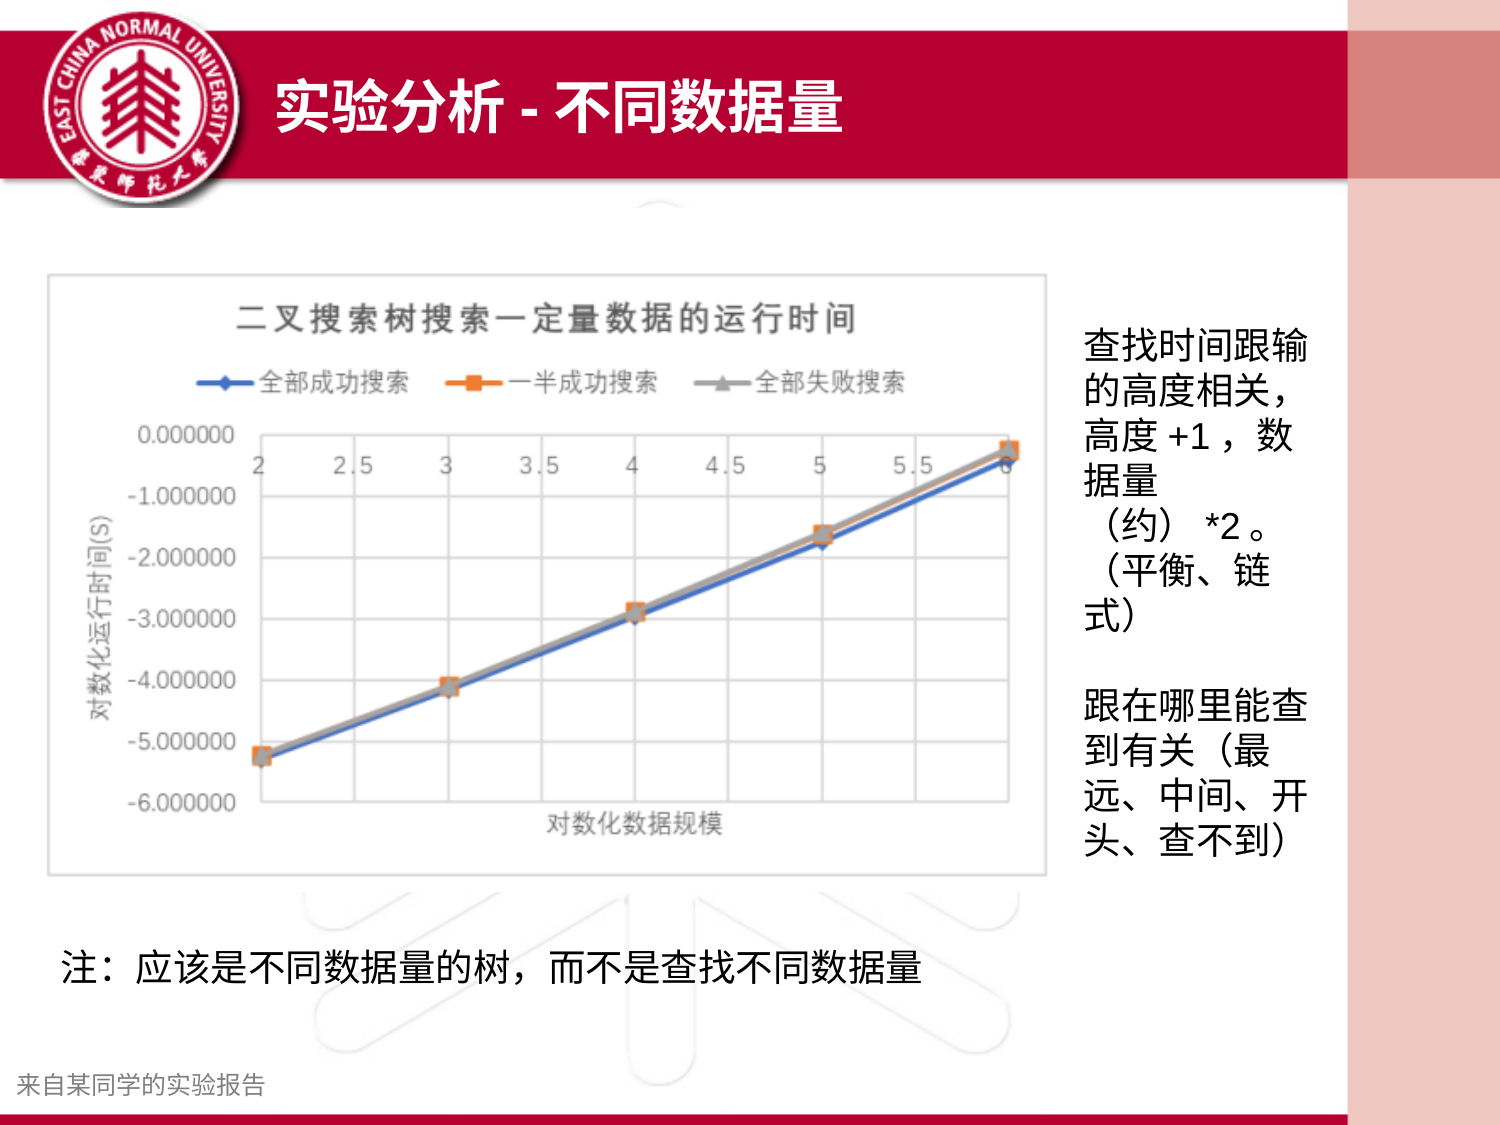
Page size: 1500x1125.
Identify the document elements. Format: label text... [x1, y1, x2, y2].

text_box 实验分析-不同数据量 [258, 63, 860, 148]
picture [0, 0, 1500, 1125]
text_box 查找时间跟输的高度相关，高度+1，数据量（约）*2。（平衡、链式） 跟在哪里能查到有关（最远、中间、开头、查不到） [1083, 314, 1328, 870]
text_box 注：应该是不同数据量的树，而不是查找不同数据量 [45, 936, 938, 996]
text_box 来自某同学的实验报告 [1, 1061, 282, 1107]
